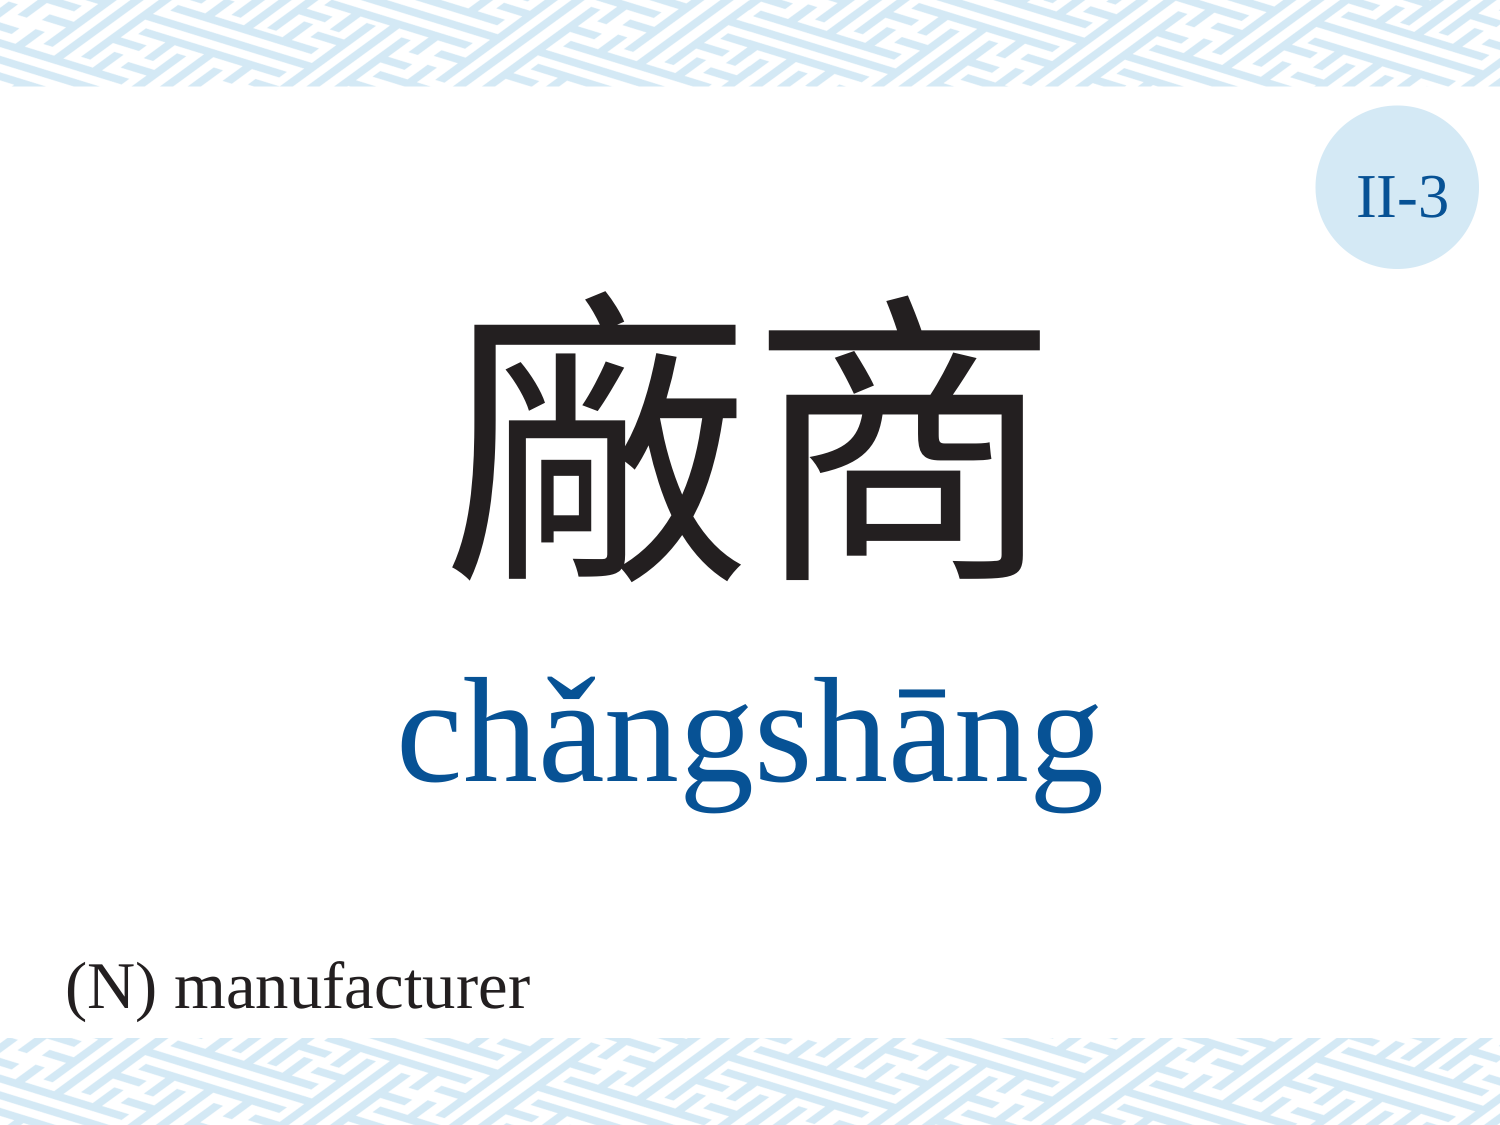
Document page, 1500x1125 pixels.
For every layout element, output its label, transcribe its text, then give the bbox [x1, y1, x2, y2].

text_box II-3 廠商 chǎngshāng [393, 154, 1451, 812]
text_box (N) manufacturer [62, 942, 532, 1023]
picture [0, 0, 1500, 1125]
